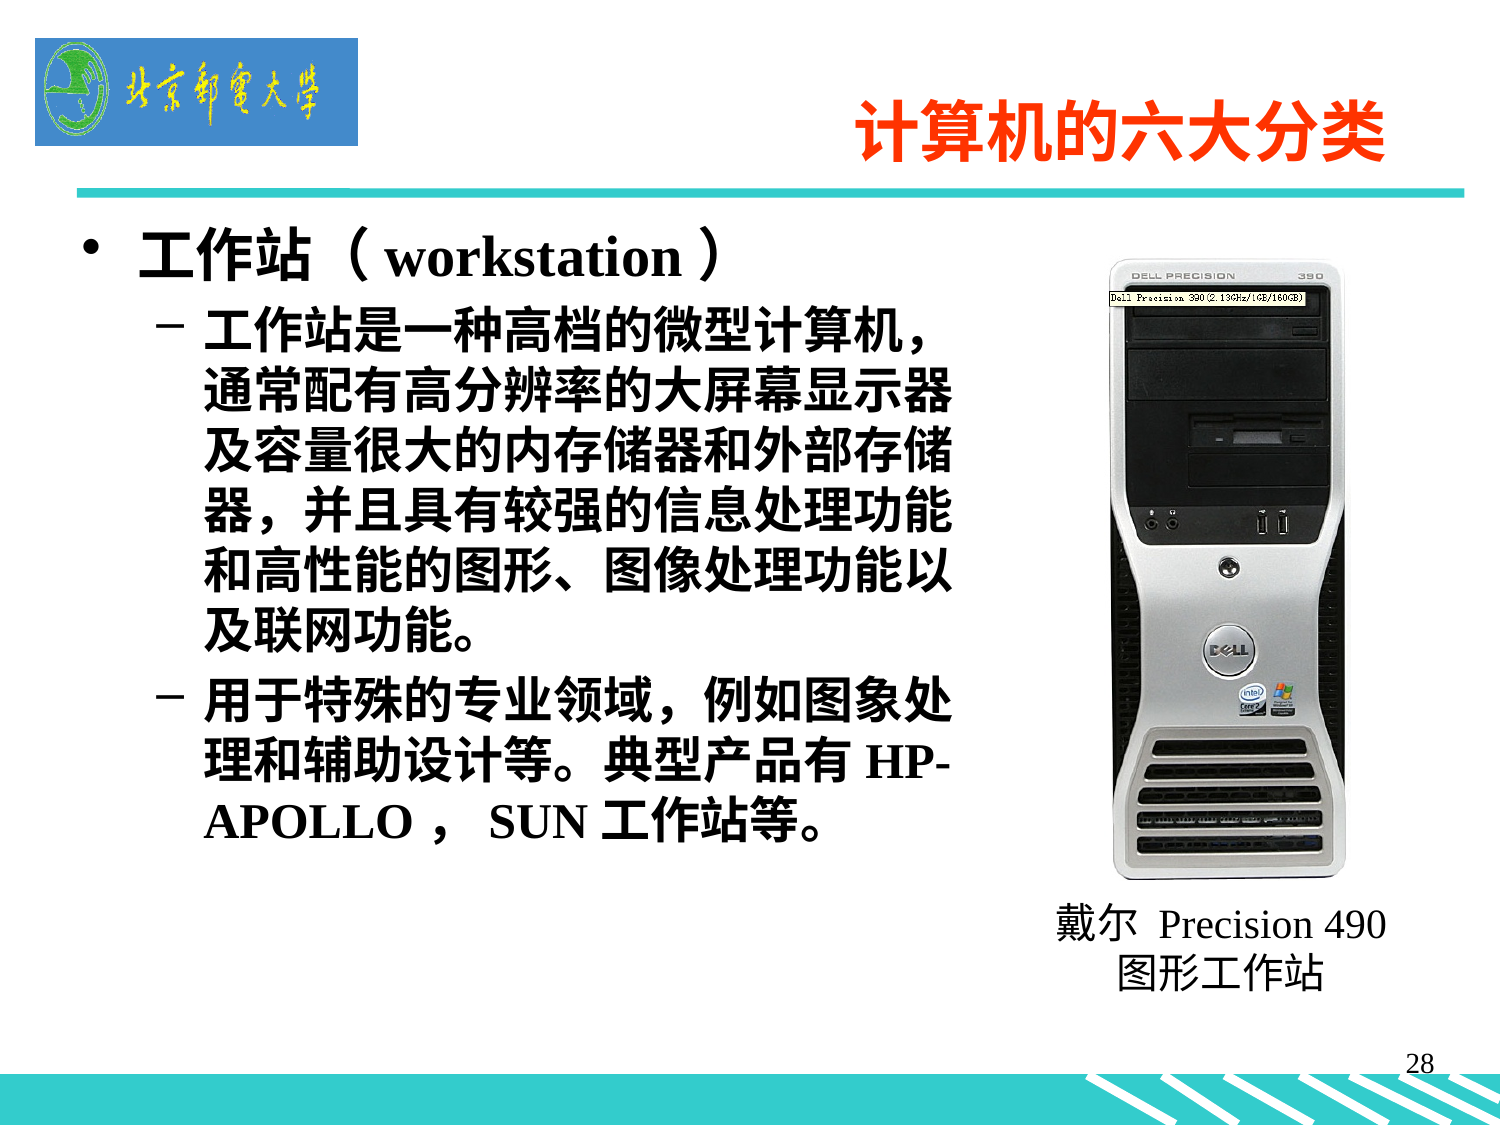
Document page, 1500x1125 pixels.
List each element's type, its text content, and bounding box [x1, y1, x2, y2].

picture [34, 37, 108, 146]
text_box 28 [1137, 1037, 1450, 1113]
title 计算机的六大分类 [108, 21, 1403, 239]
picture [1104, 255, 1351, 881]
list 工作站（workstation） 工作站是一种高档的微型计算机，通常配有高分辨率的大屏幕显示器及容量很大的内存储器和外部存储器，并且具有较强的信息处理功能和高性能的图形、图像处理功能以及联网功能。 用于特殊的专业领域，例如图象处理和辅助设计等。典型产品有HP-APOLLO，SUN工作站等。 [66, 210, 1011, 1038]
text_box 戴尔 Precision 490 图形工作站 [1040, 889, 1403, 1004]
